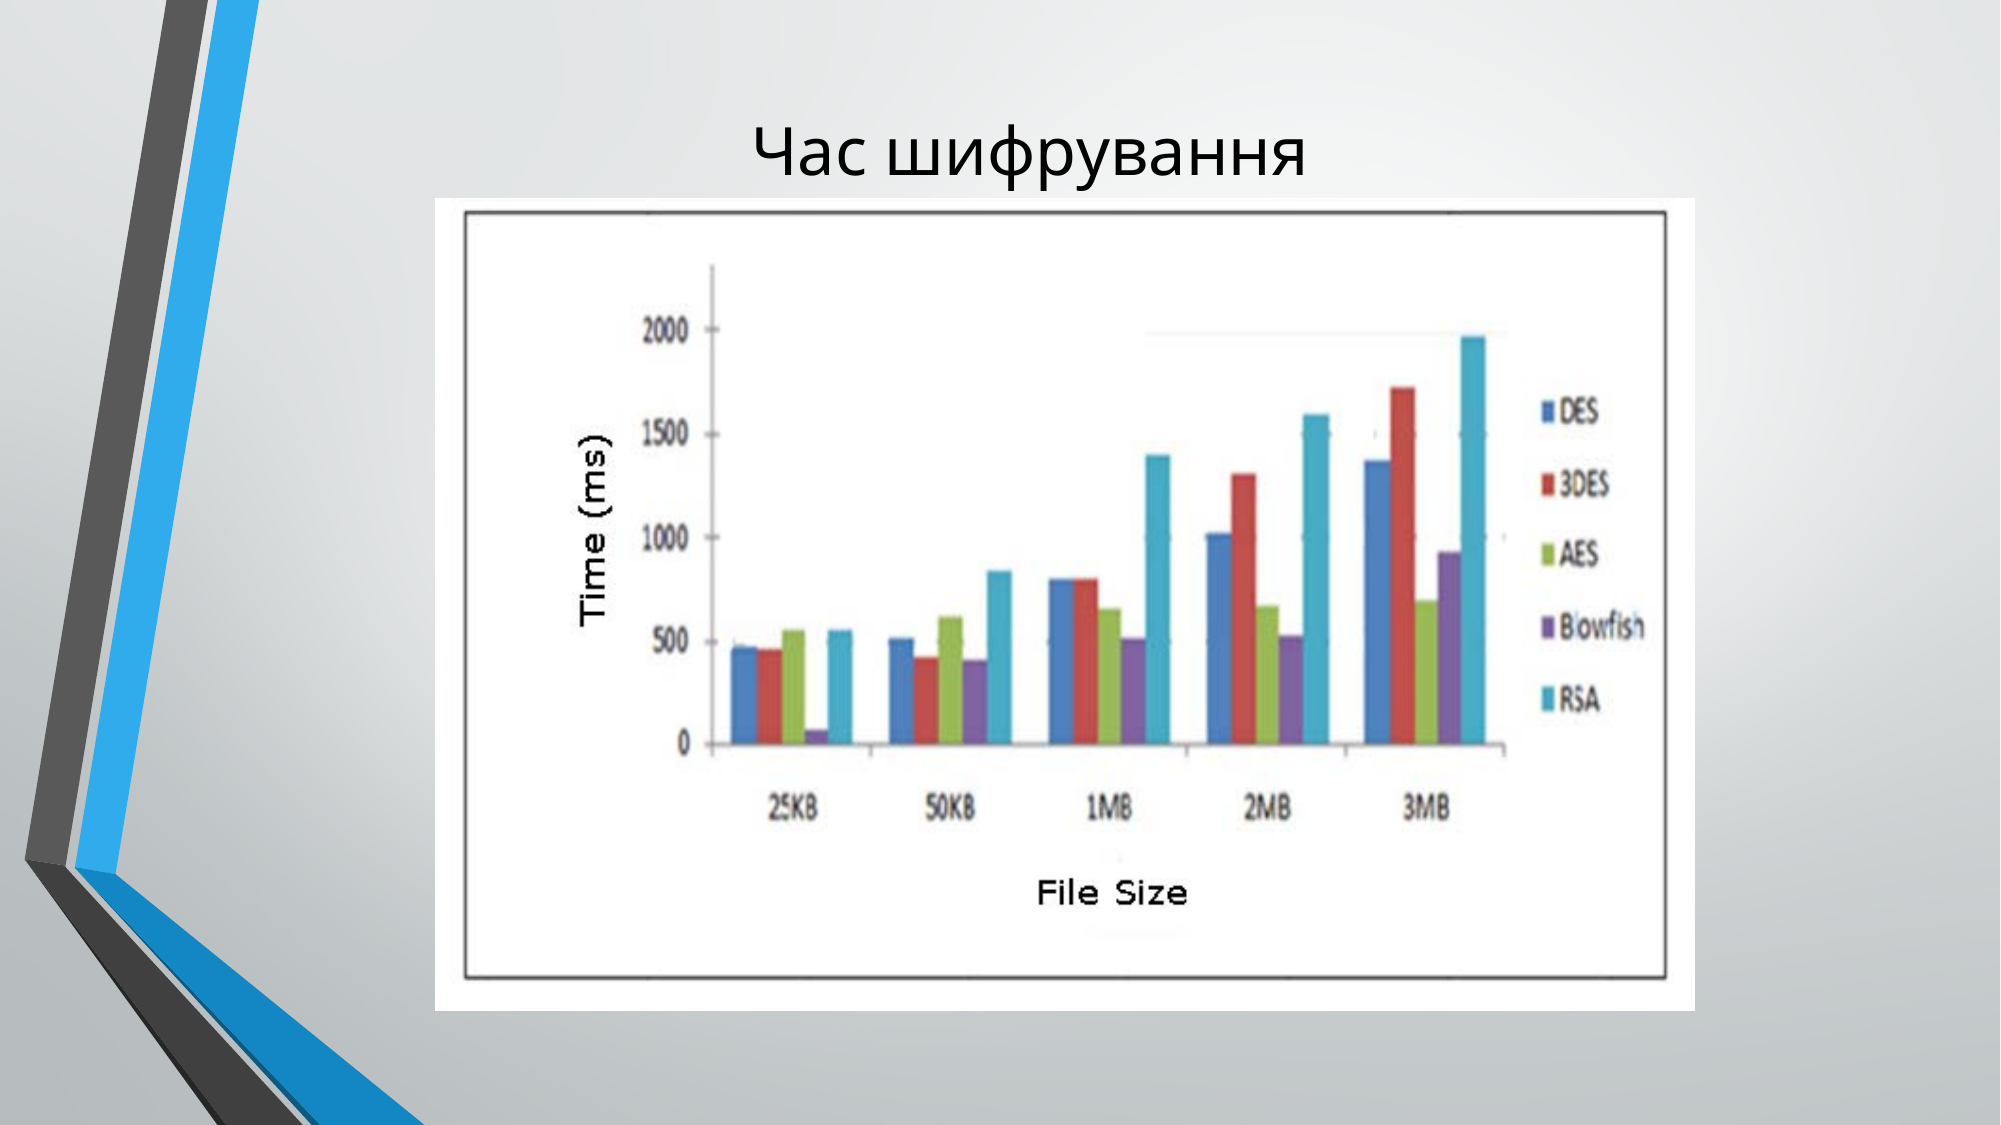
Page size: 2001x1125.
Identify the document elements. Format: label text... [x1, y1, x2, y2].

text_box Час шифрування [736, 101, 1409, 197]
picture [435, 198, 1695, 1011]
